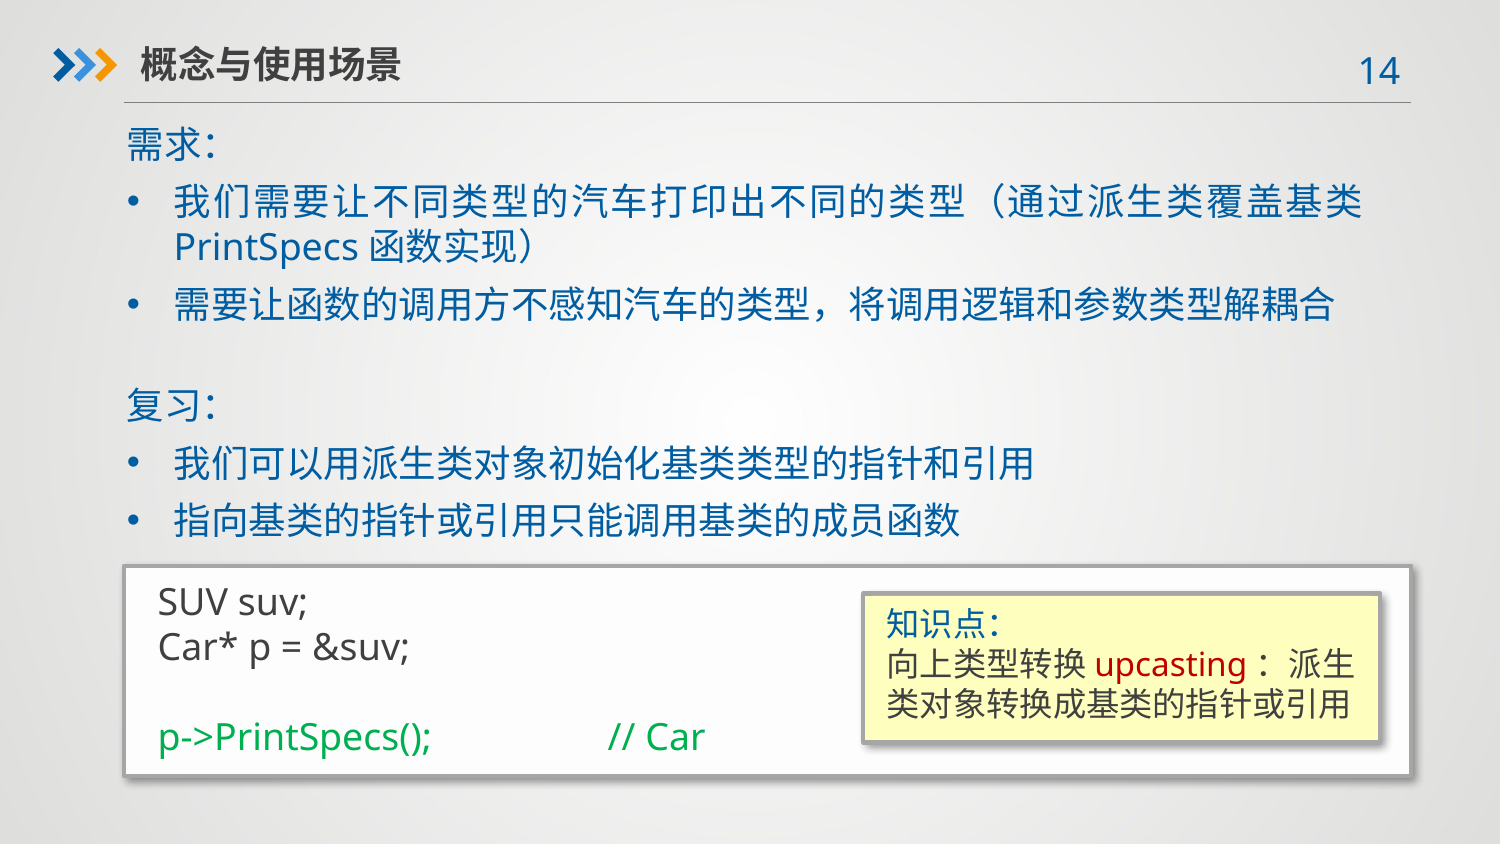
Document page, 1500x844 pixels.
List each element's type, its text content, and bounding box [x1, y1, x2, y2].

text_box 概念与使用场景 [140, 32, 491, 95]
text_box 复习： 我们可以用派生类对象初始化基类类型的指针和引用 指向基类的指针或引用只能调用基类的成员函数 [112, 374, 1388, 550]
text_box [123, 565, 1412, 777]
picture [0, 0, 1500, 844]
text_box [863, 593, 1381, 743]
text_box 需求： 我们需要让不同类型的汽车打印出不同的类型（通过派生类覆盖基类PrintSpecs函数实现） 需要让函数的调用方不感知汽车的类型，将调用逻辑和参数类型解耦合 [112, 113, 1388, 333]
